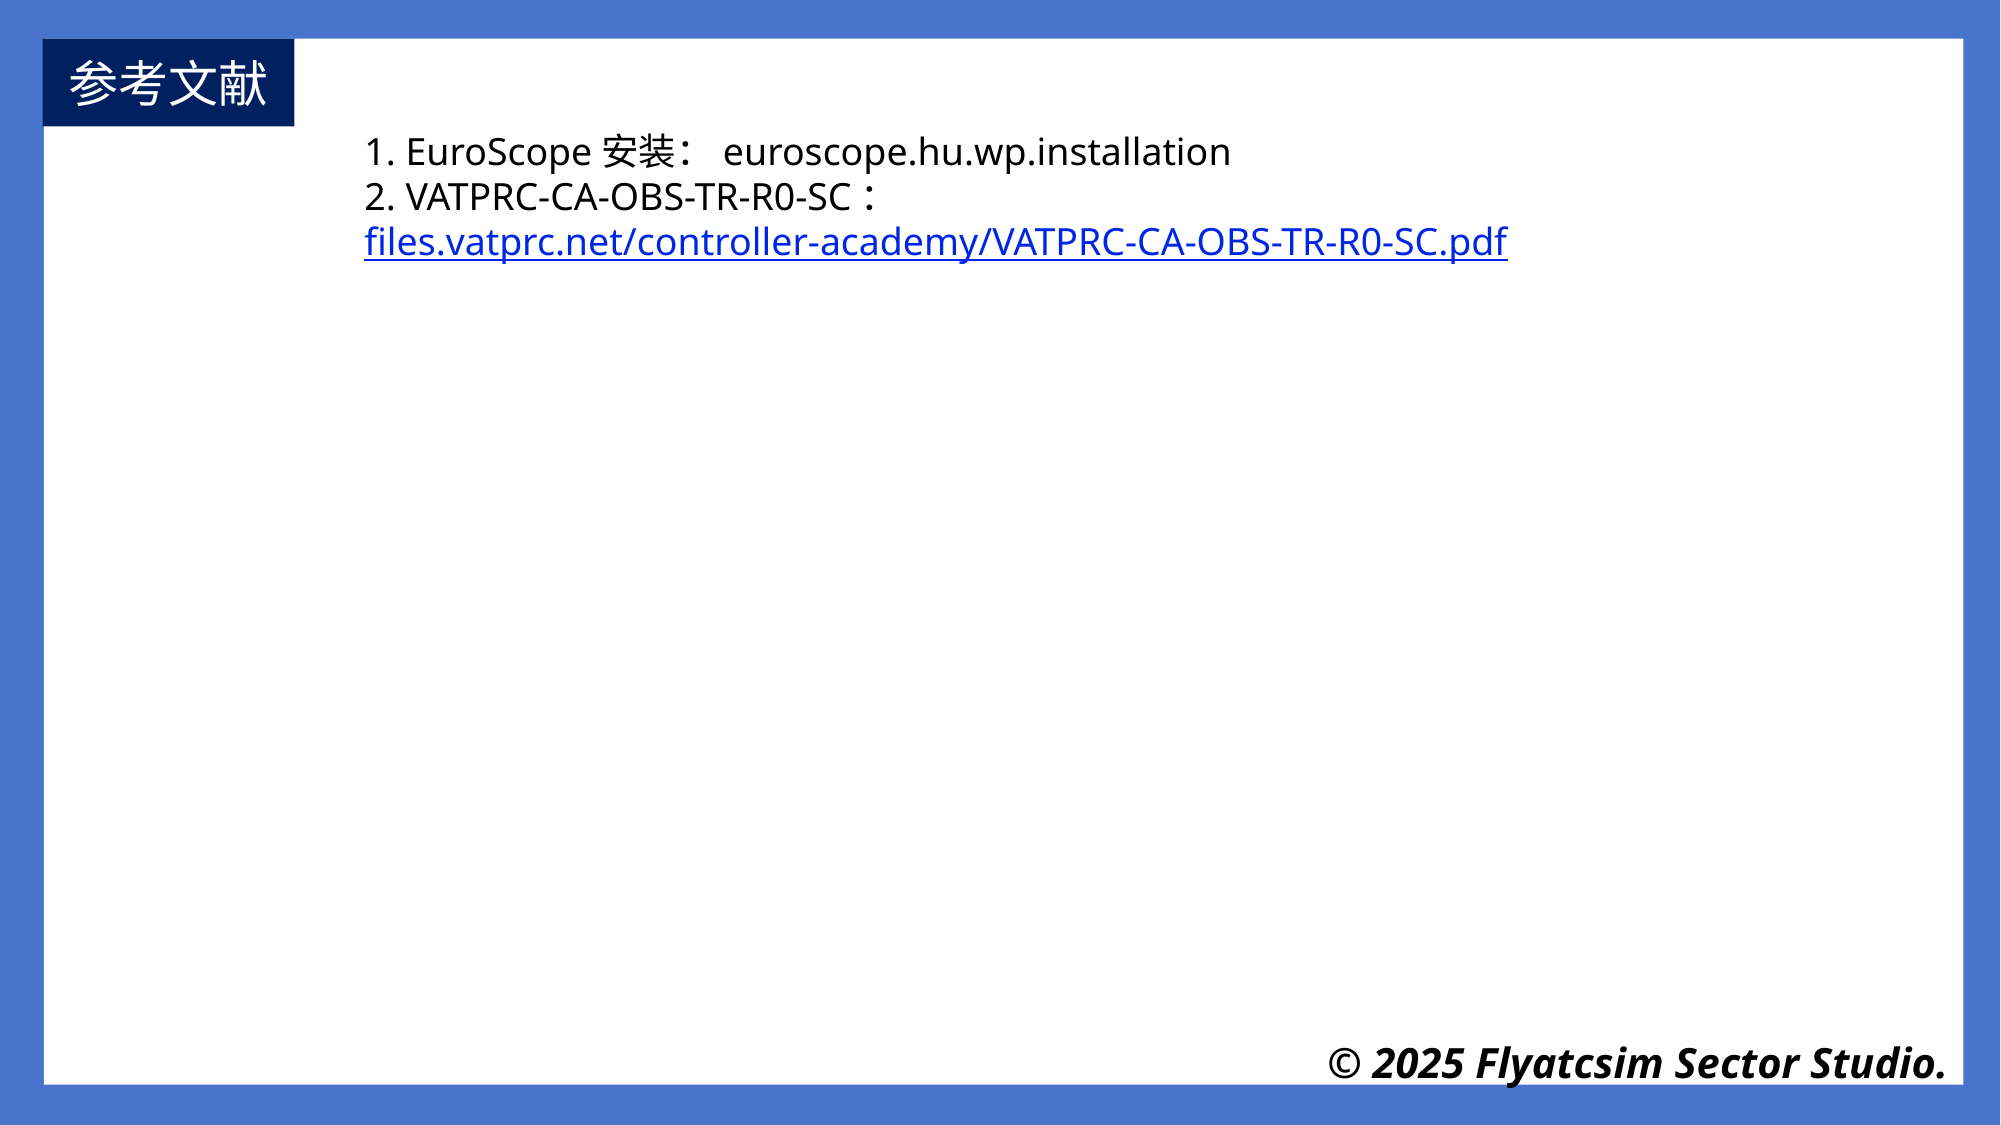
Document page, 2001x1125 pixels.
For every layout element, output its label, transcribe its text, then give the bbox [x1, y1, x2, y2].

text_box 参考文献 [41, 37, 295, 127]
text_box 1. EuroScope安装：euroscope.hu.wp.installation 2. VATPRC-CA-OBS-TR-R0-SC： files.vatprc.net/controller-academy/VATPRC-CA-OBS-TR-R0-SC.pdf [274, 120, 1638, 599]
